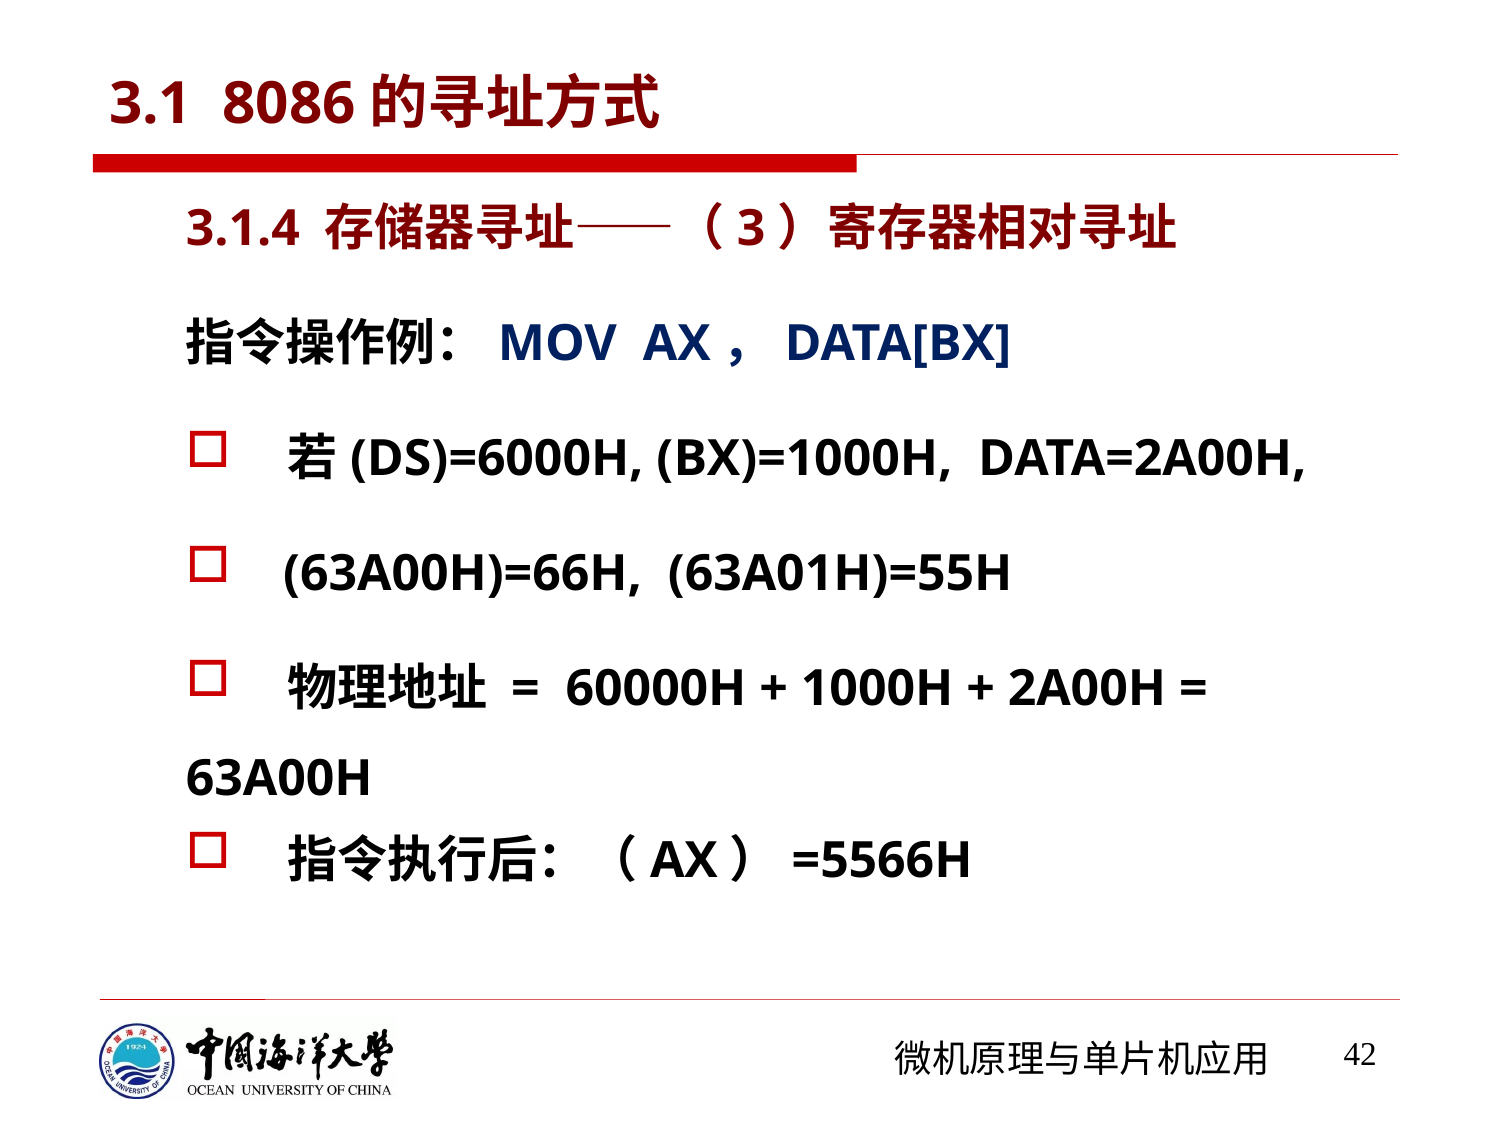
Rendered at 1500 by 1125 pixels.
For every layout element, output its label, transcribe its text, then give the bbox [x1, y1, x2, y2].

title 3.1 8086的寻址方式 [94, 30, 1407, 143]
picture [99, 1017, 396, 1099]
list 3.1.4 存储器寻址——（3）寄存器相对寻址 指令操作例：MOV AX，DATA[BX] 若(DS)=6000H, (BX)=1000H, DATA=2A00H, (63A00H)=66H, (63A01H)=55H 物理地址 = 60000H + 1000H + 2A00H = 63A00H 指令执行后：（AX）=5566H [93, 172, 1407, 1000]
slide_number 42 [1328, 1024, 1448, 1103]
